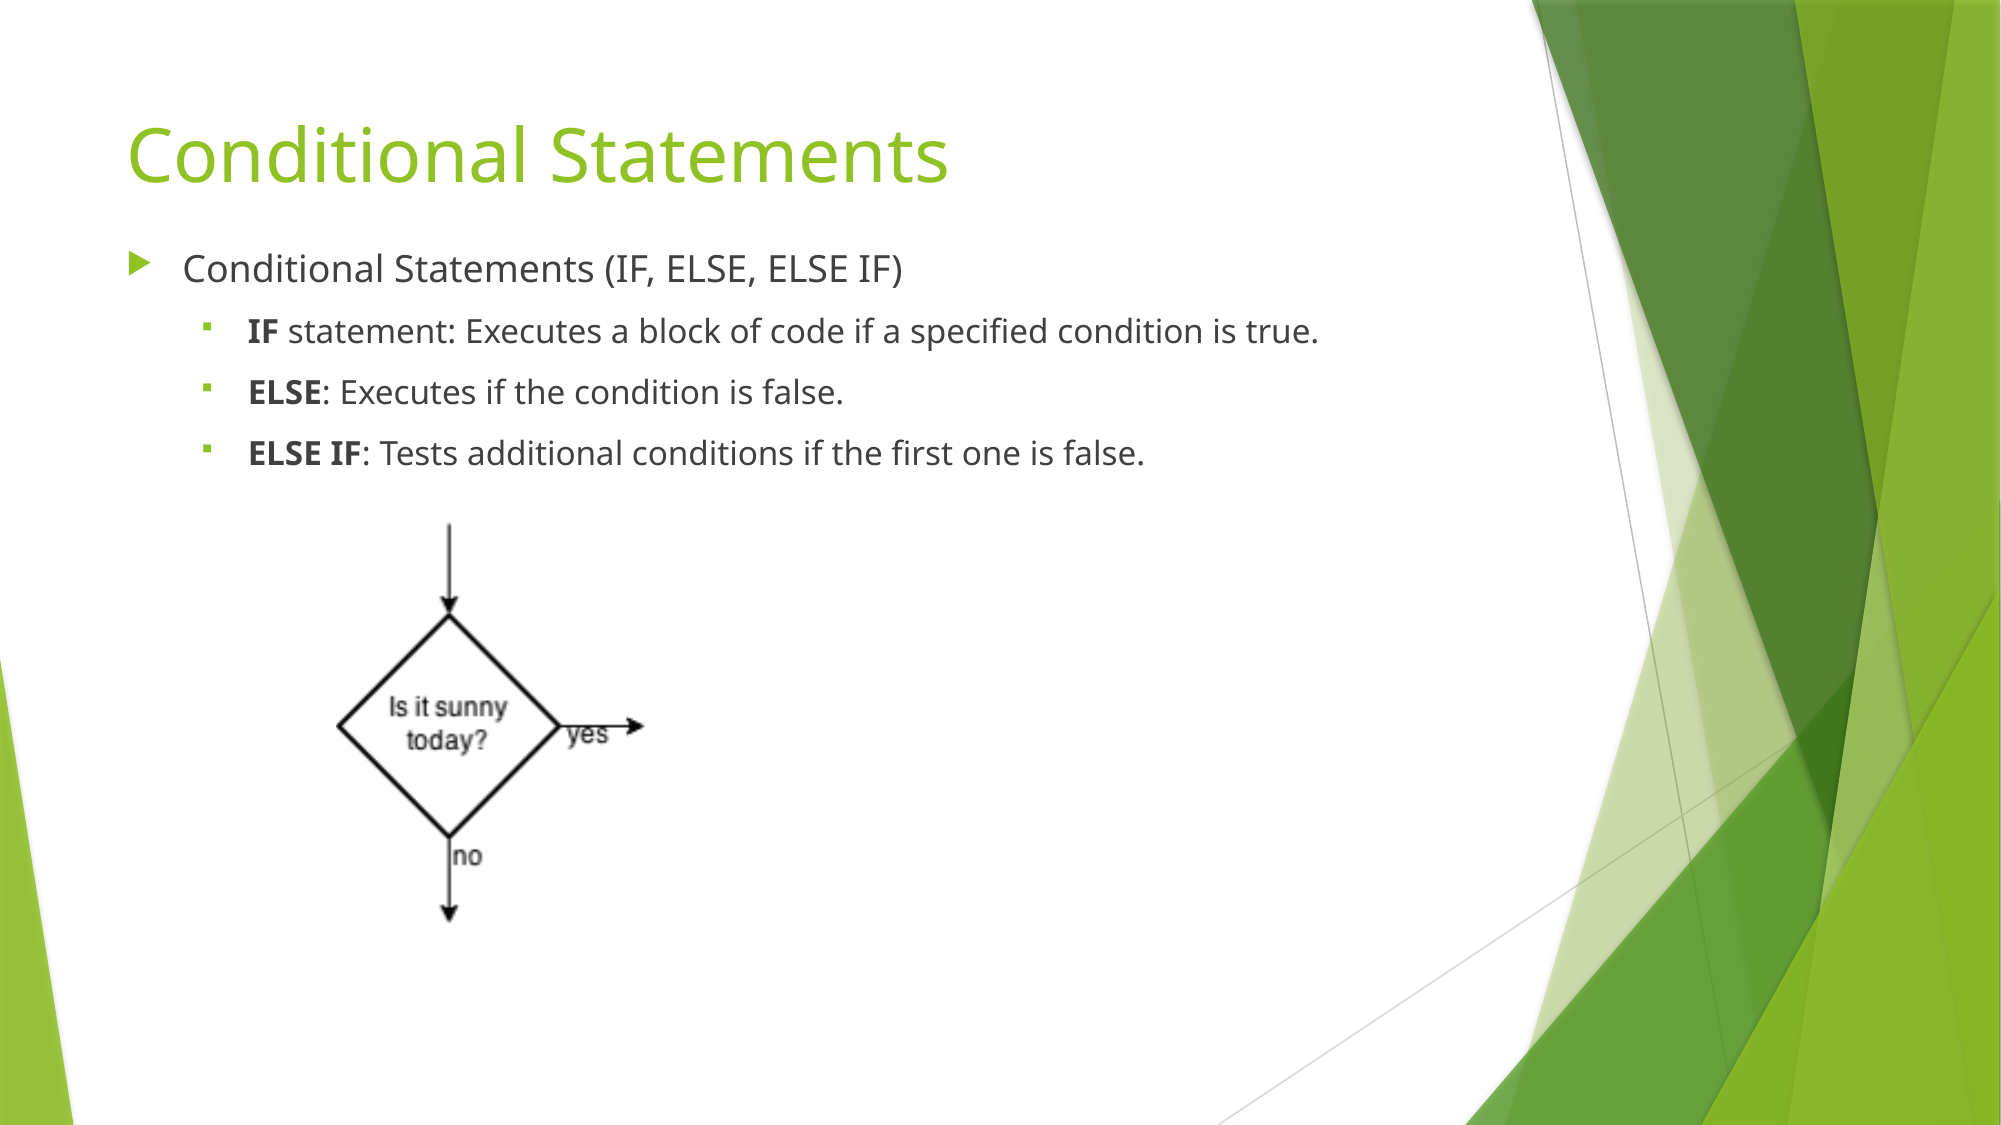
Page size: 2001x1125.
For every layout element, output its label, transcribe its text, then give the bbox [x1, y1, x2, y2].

list Conditional Statements (IF, ELSE, ELSE IF) IF statement: Executes a block of code if a specified condition is true. ELSE: Executes if the condition is false. ELSE IF: Tests additional conditions if the first one is false. [111, 237, 1522, 874]
title Conditional Statements [111, 99, 1522, 237]
picture [336, 507, 668, 951]
